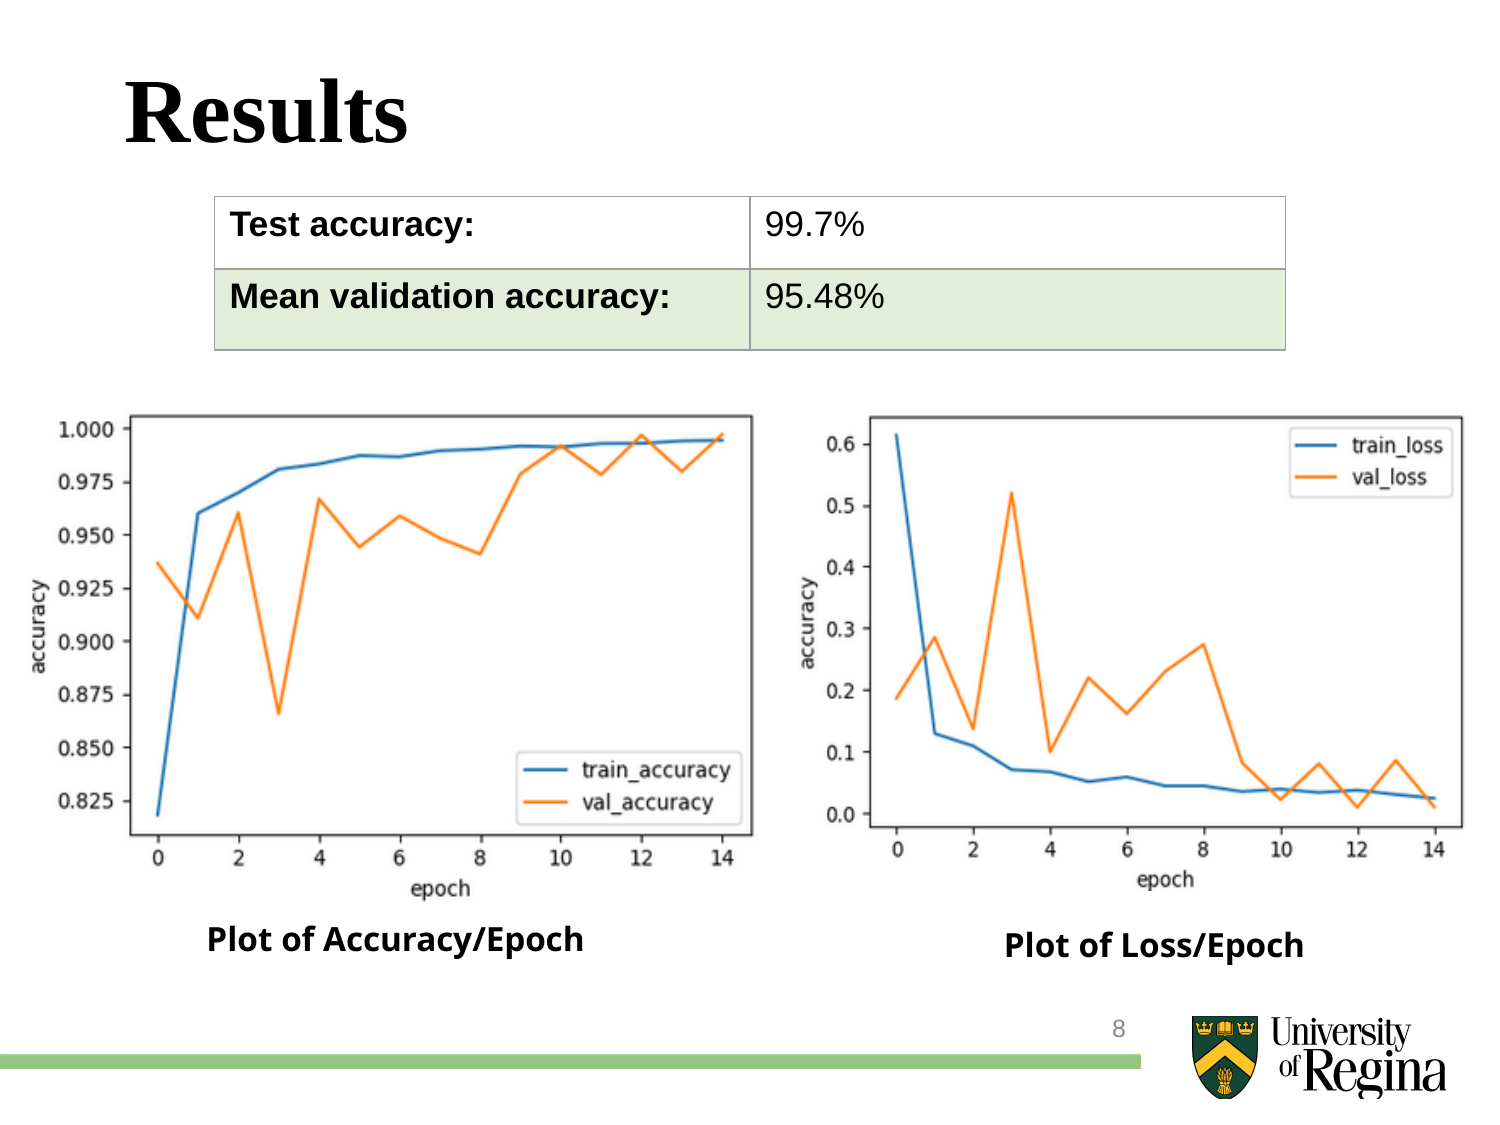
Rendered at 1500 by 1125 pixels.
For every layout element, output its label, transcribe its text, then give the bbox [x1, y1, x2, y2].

picture [25, 403, 767, 904]
table_header 99.7% [751, 197, 1285, 268]
title Results [124, 19, 1475, 207]
table_cell 95.48% [751, 270, 1285, 349]
picture [1192, 1016, 1446, 1099]
picture [779, 402, 1485, 892]
table_header Test accuracy: [215, 197, 749, 268]
slide_number <number> [790, 997, 1141, 1058]
table_cell Mean validation accuracy: [215, 270, 749, 349]
text_box Plot of Accuracy/Epoch [186, 912, 606, 974]
picture [0, 1054, 1141, 1069]
text_box Plot of Loss/Epoch [945, 908, 1364, 979]
